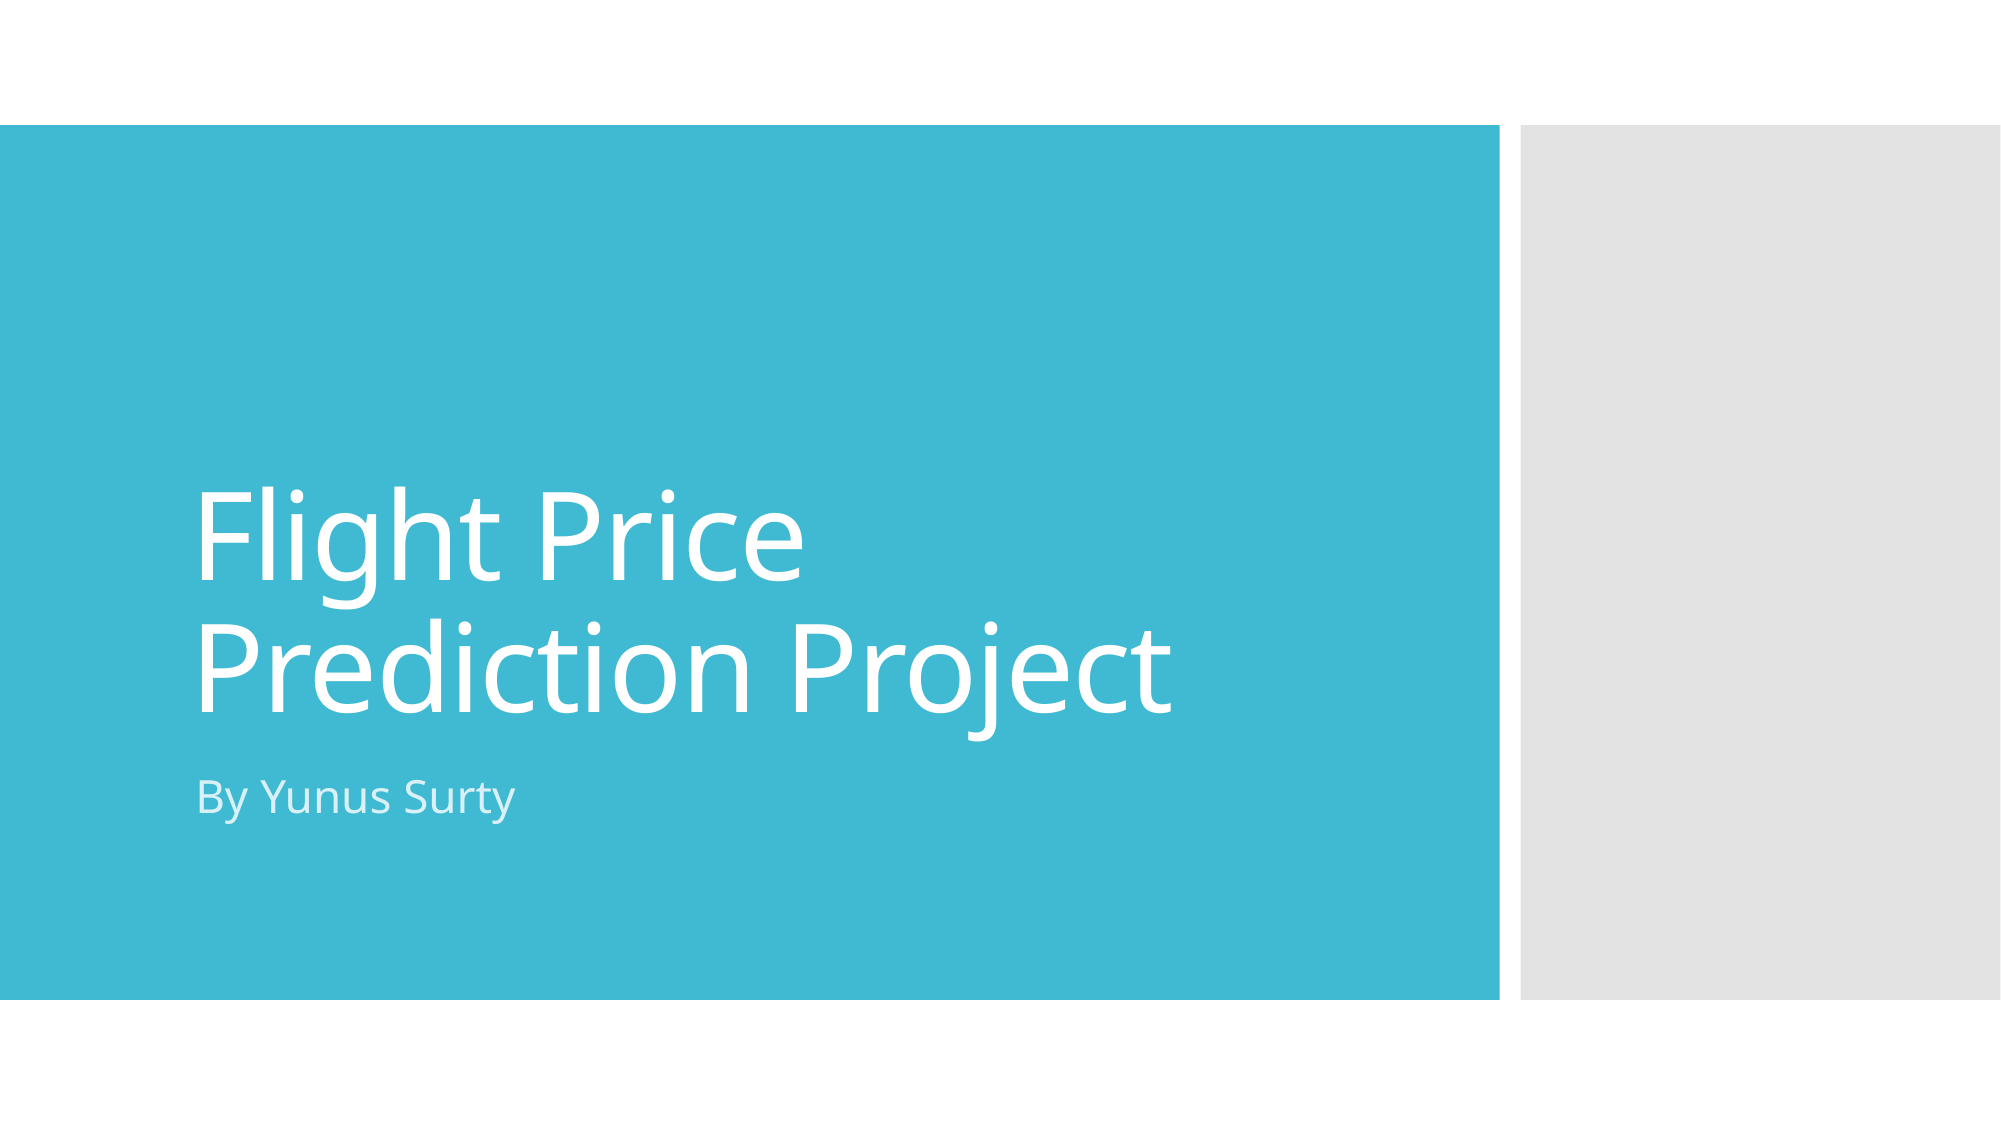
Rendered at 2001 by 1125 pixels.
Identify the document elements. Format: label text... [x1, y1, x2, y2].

title Flight Price Prediction Project [175, 213, 1376, 747]
subtitle By Yunus Surty [180, 766, 1381, 917]
